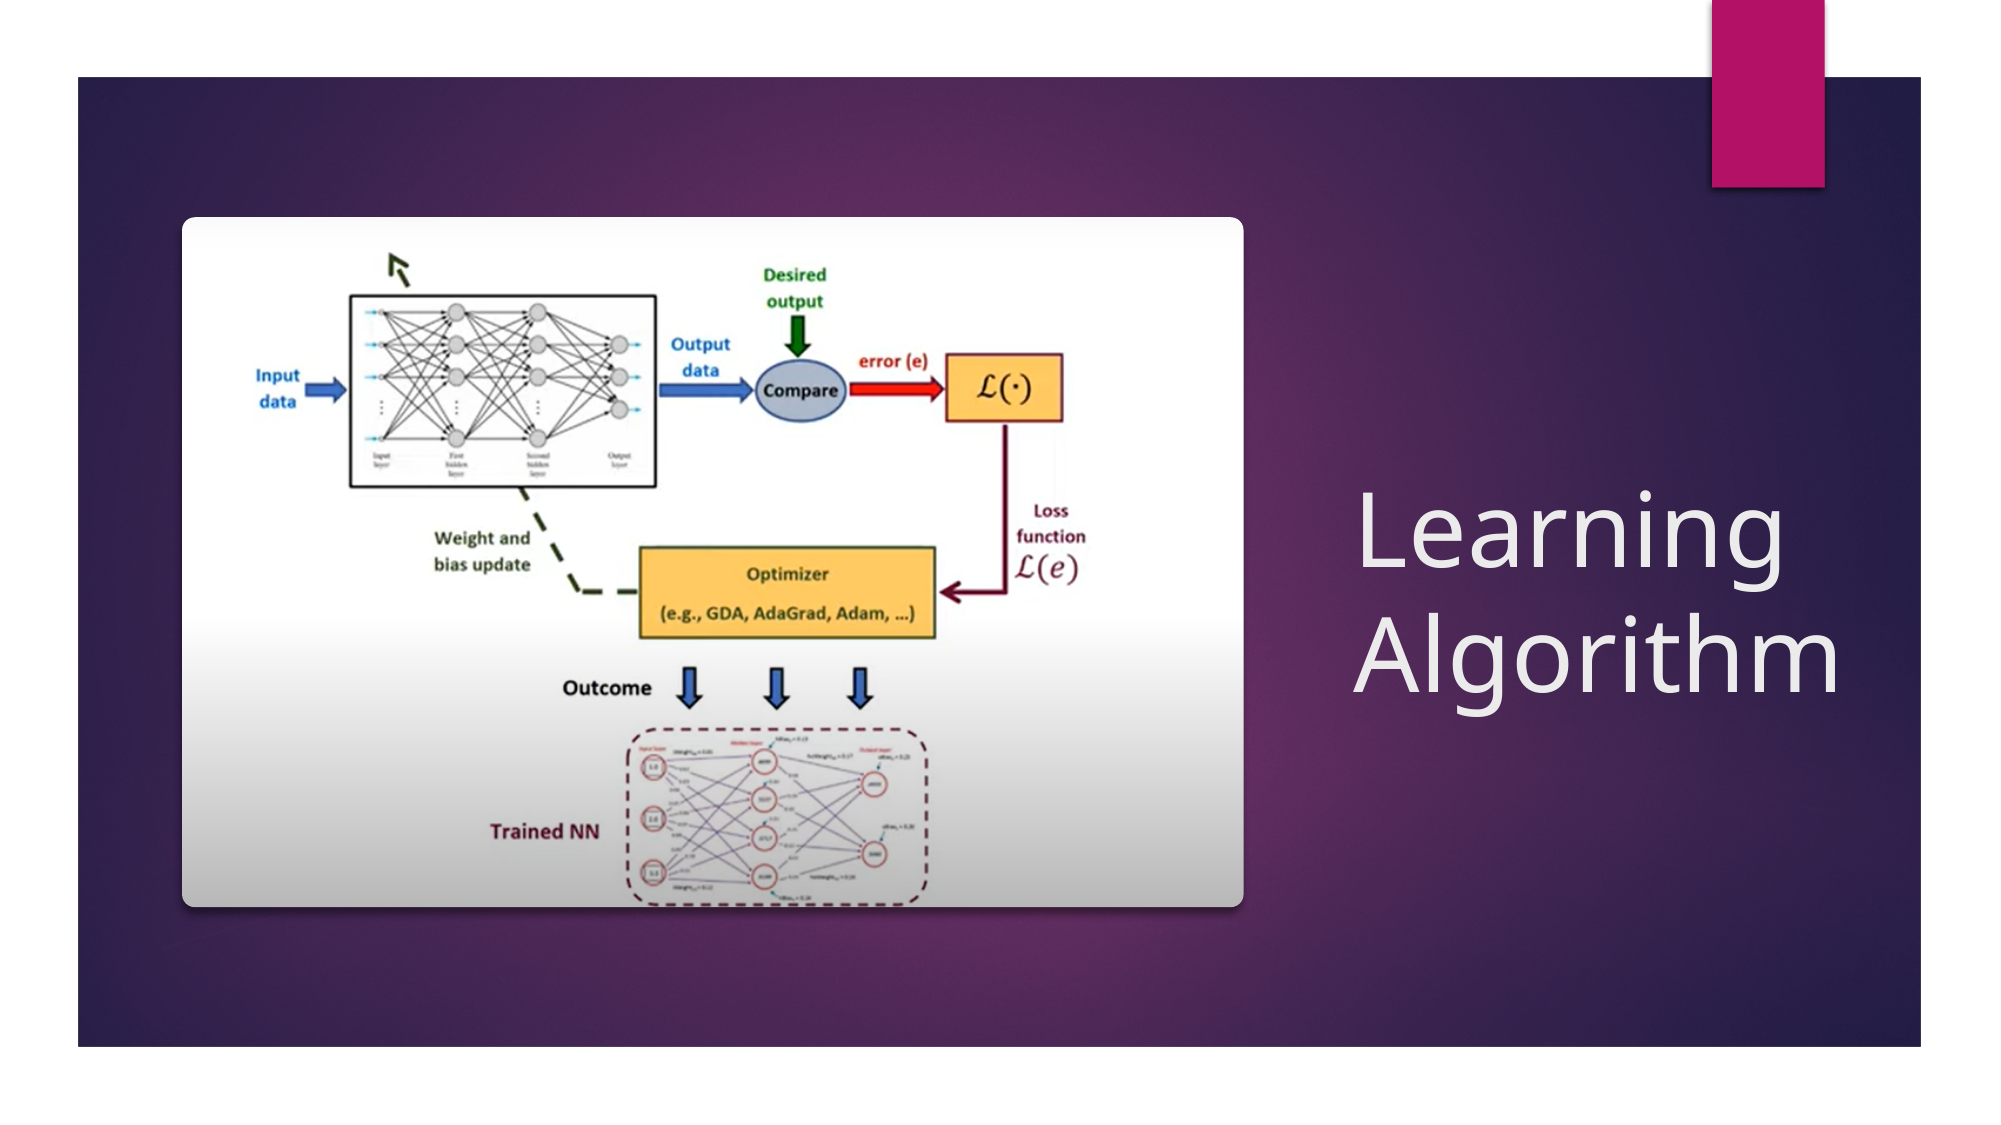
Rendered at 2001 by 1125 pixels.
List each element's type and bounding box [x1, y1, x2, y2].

list [181, 216, 1244, 908]
text_box [0, 0, 2000, 1125]
